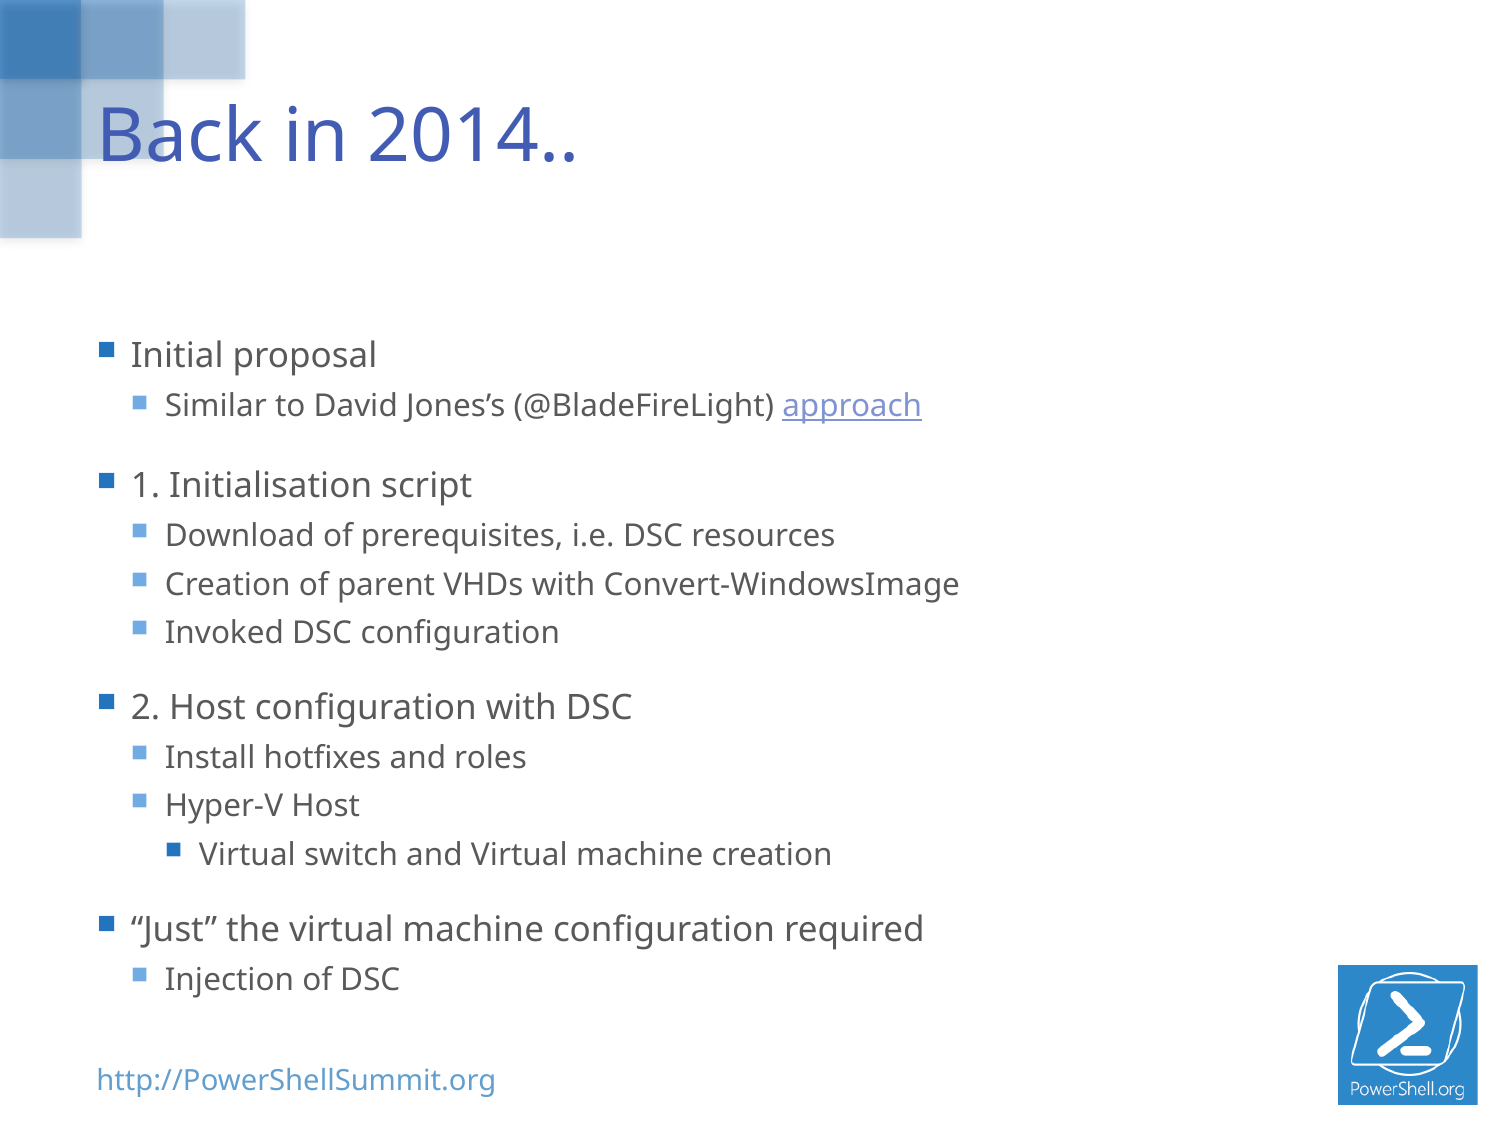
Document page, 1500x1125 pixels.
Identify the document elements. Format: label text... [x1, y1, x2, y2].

title Back in 2014.. [81, 79, 1322, 263]
list Initial proposal Similar to David Jones’s (@BladeFireLight) approach 1. Initialisation script Download of prerequisites, i.e. DSC resources Creation of parent VHDs with Convert-WindowsImage Invoked DSC configuration 2. Host configuration with DSC Install hotfixes and roles Hyper-V Host Virtual switch and Virtual machine creation “Just” the virtual machine configuration required Injection of DSC [81, 324, 1322, 1005]
picture [1338, 965, 1478, 1105]
